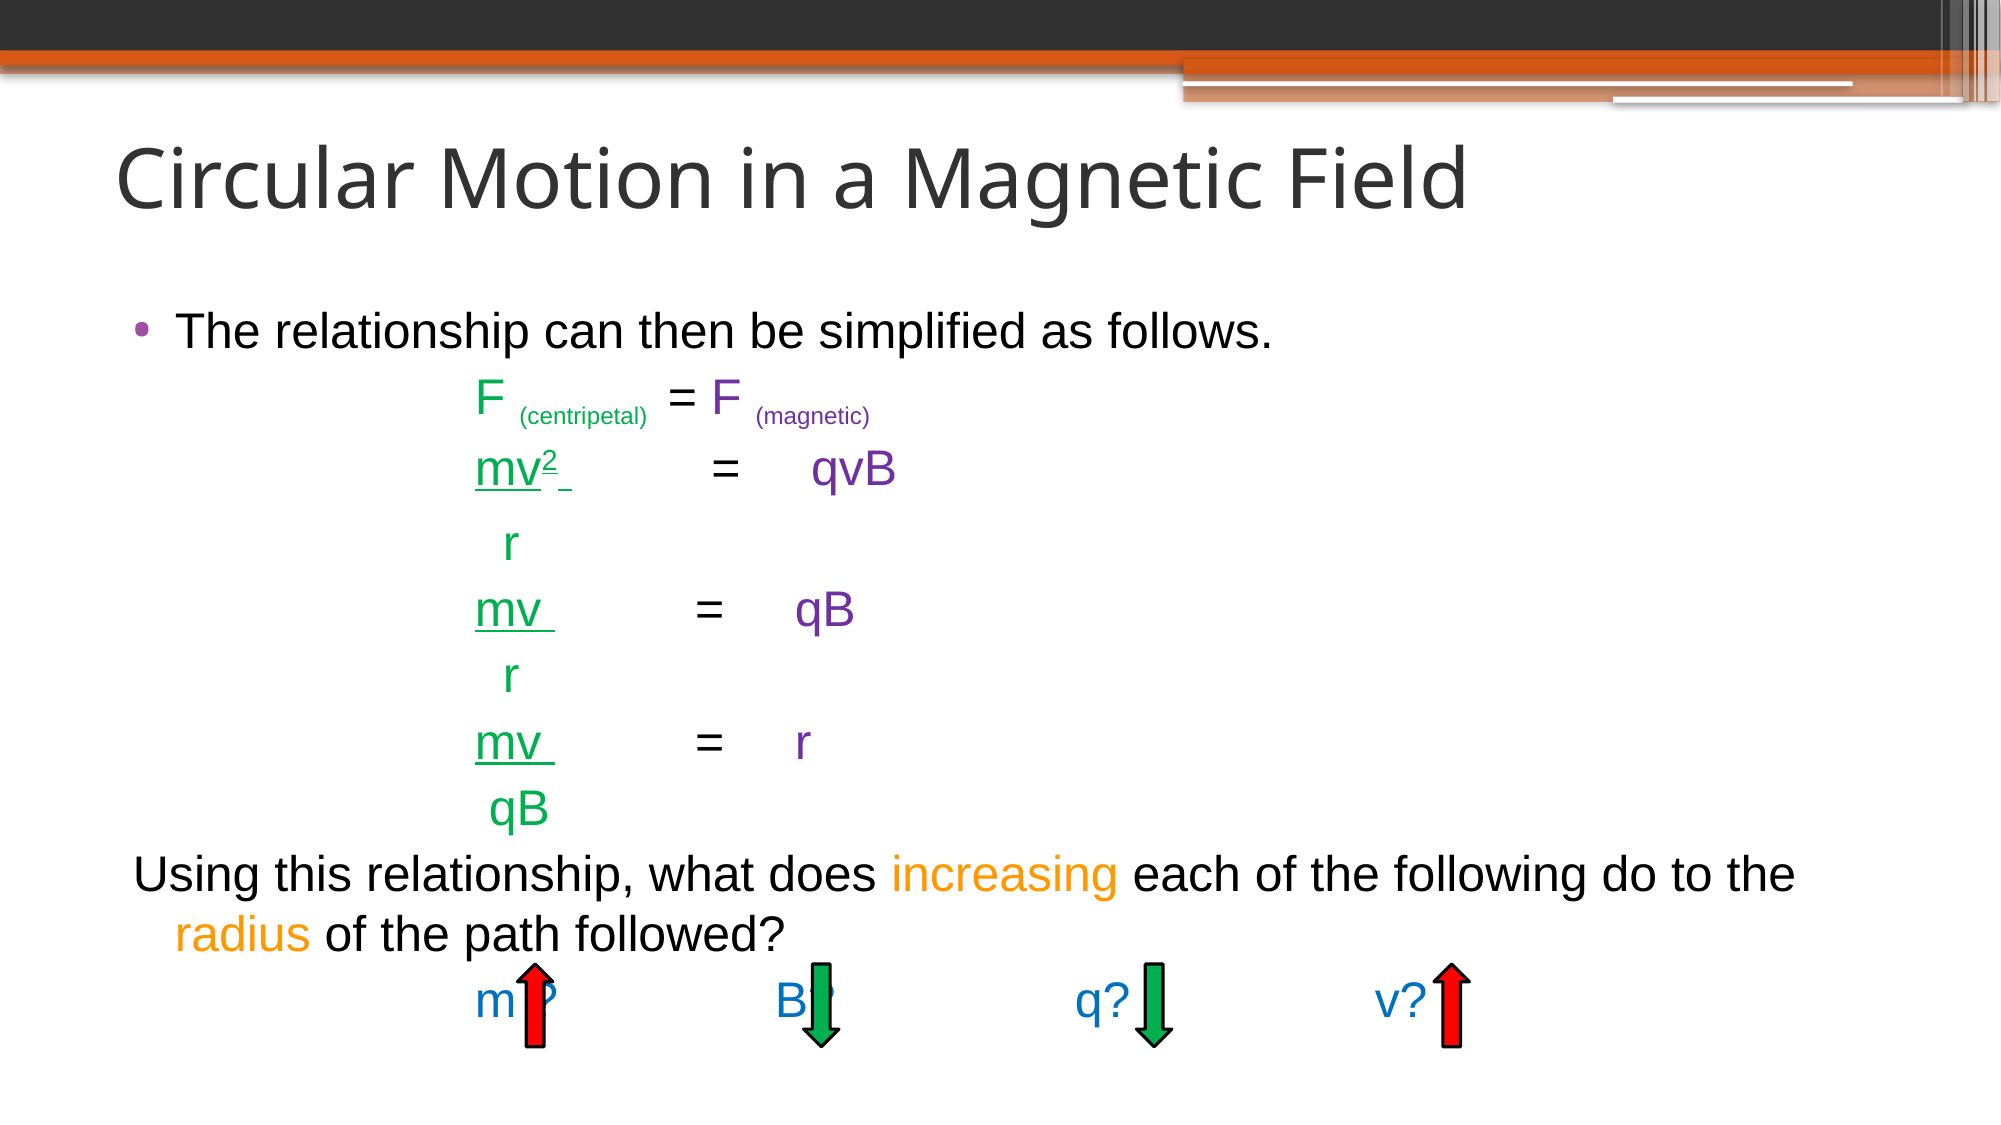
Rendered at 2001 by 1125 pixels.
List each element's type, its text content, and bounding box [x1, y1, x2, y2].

text_box [1432, 962, 1471, 1049]
title Circular Motion in a Magnetic Field [99, 87, 1900, 263]
text_box [515, 962, 555, 1049]
text_box [1135, 962, 1174, 1048]
text_box [802, 962, 841, 1048]
list The relationship can then be simplified as follows. F (centripetal) = F (magnetic) mv2 = qvB r mv = qB r mv = r qB Using this relationship, what does increasing each of the following do to the radius of the path followed? m ? B? q? v? [99, 290, 1900, 1000]
